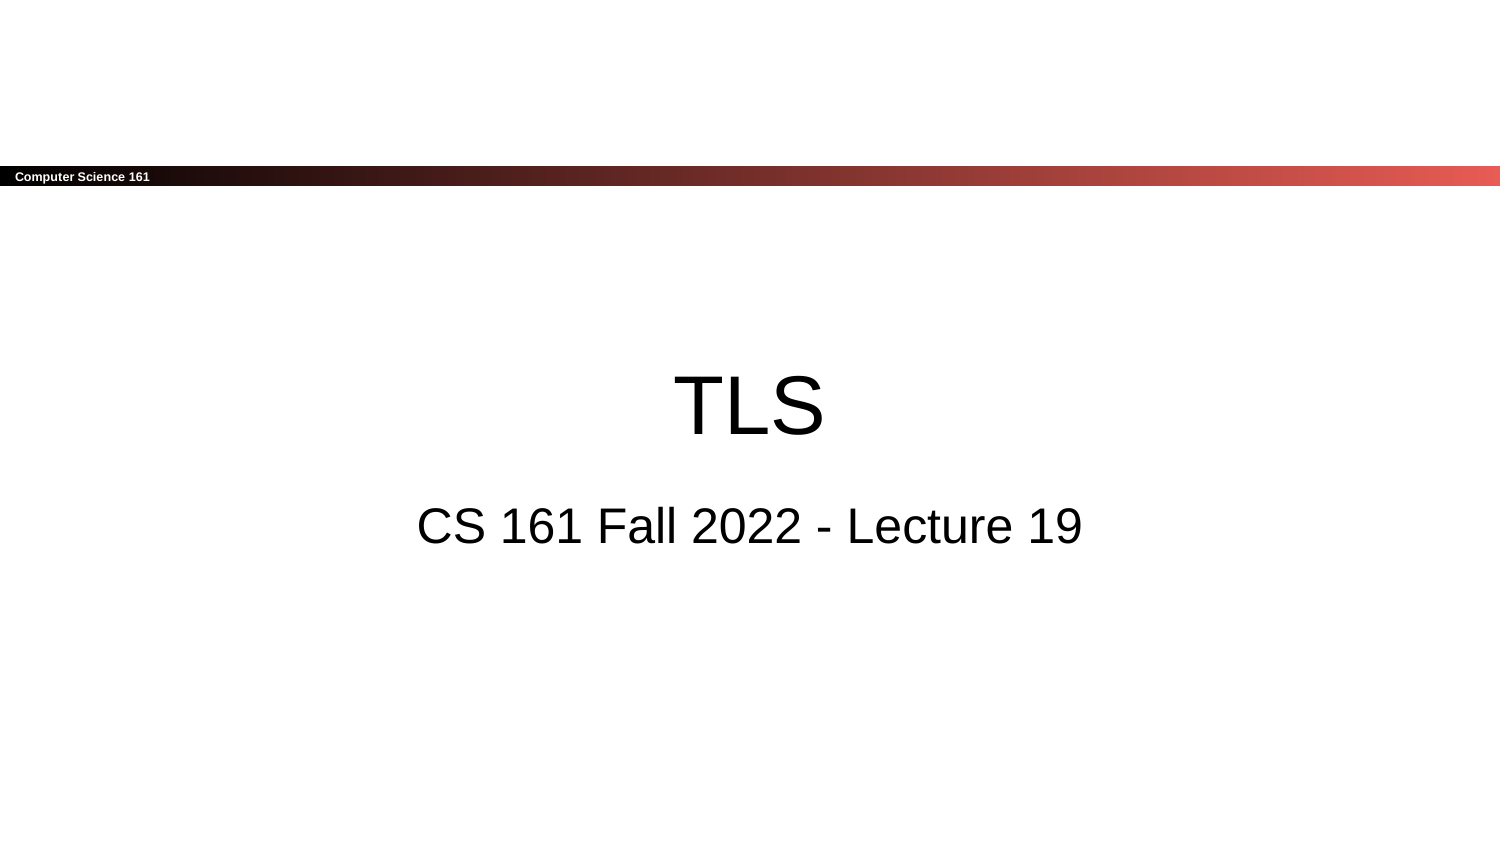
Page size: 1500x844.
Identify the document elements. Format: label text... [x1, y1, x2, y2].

title TLS [51, 234, 1449, 466]
subtitle CS 161 Fall 2022 - Lecture 19 [51, 478, 1449, 609]
